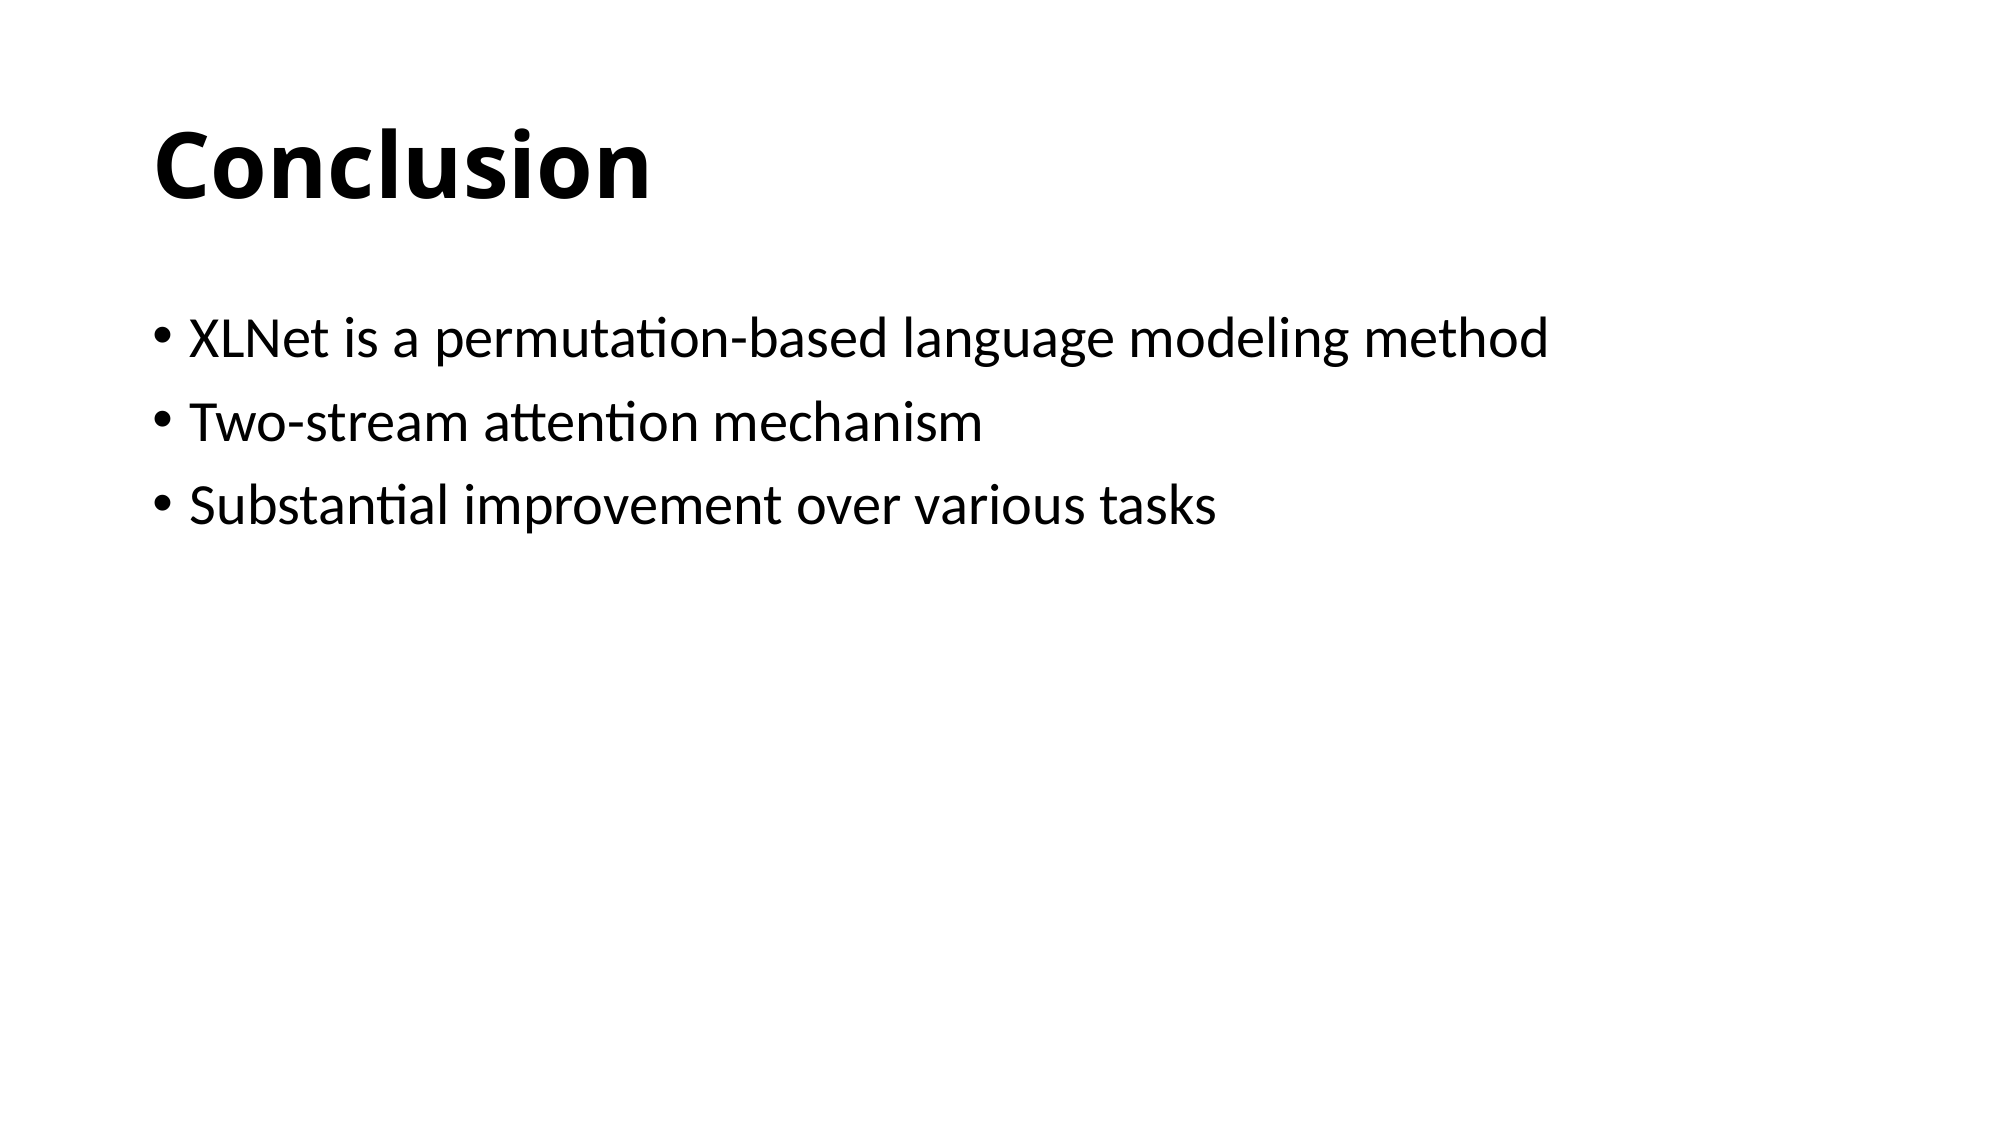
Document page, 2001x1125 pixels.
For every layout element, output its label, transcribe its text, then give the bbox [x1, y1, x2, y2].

title Conclusion [137, 59, 1863, 278]
list XLNet is a permutation-based language modeling method Two-stream attention mechanism Substantial improvement over various tasks [137, 299, 1863, 1014]
